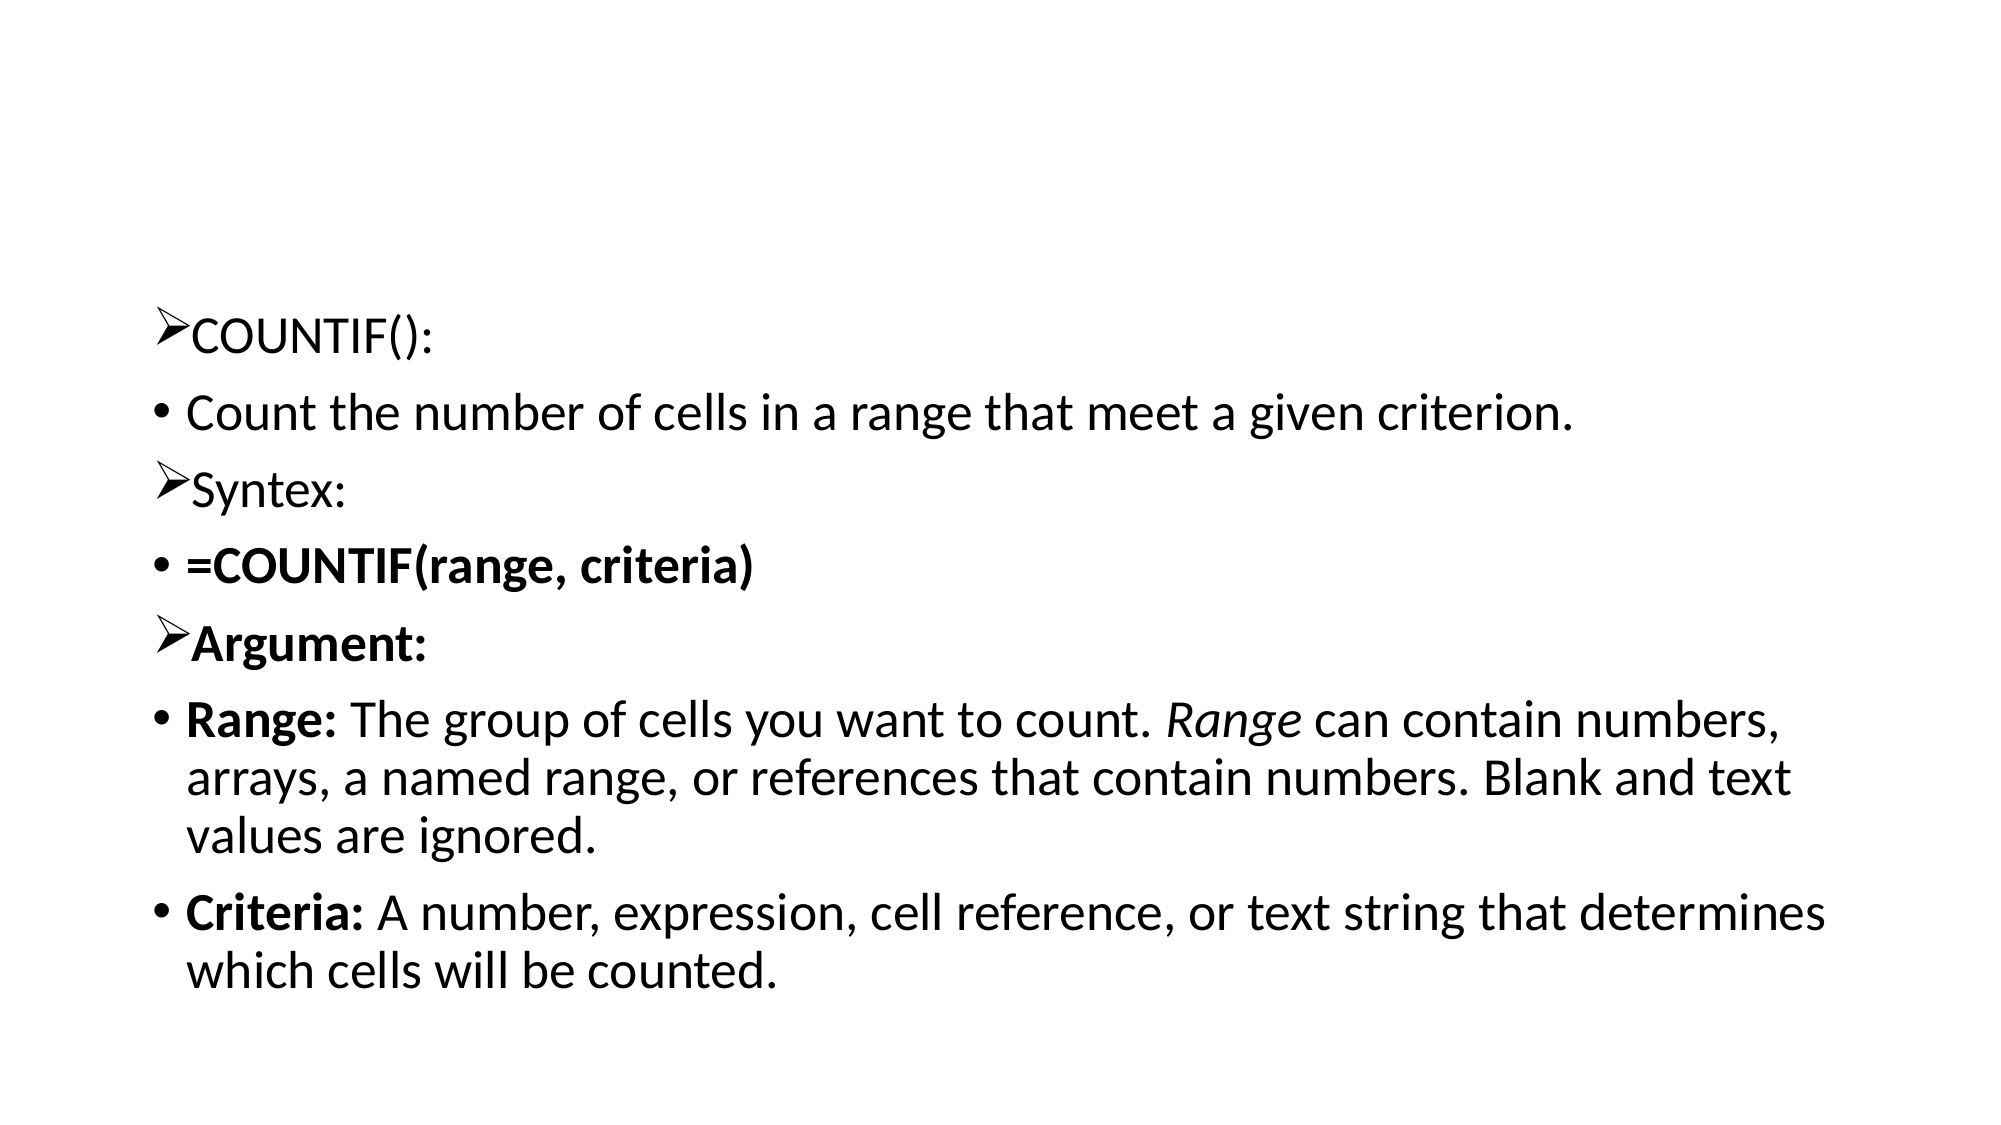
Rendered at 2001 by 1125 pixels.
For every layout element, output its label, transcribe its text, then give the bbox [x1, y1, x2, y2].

list COUNTIF(): Count the number of cells in a range that meet a given criterion. Syntex: =COUNTIF(range, criteria) Argument: Range: The group of cells you want to count. Range can contain numbers, arrays, a named range, or references that contain numbers. Blank and text values are ignored. Criteria: A number, expression, cell reference, or text string that determines which cells will be counted. [137, 299, 1863, 1014]
